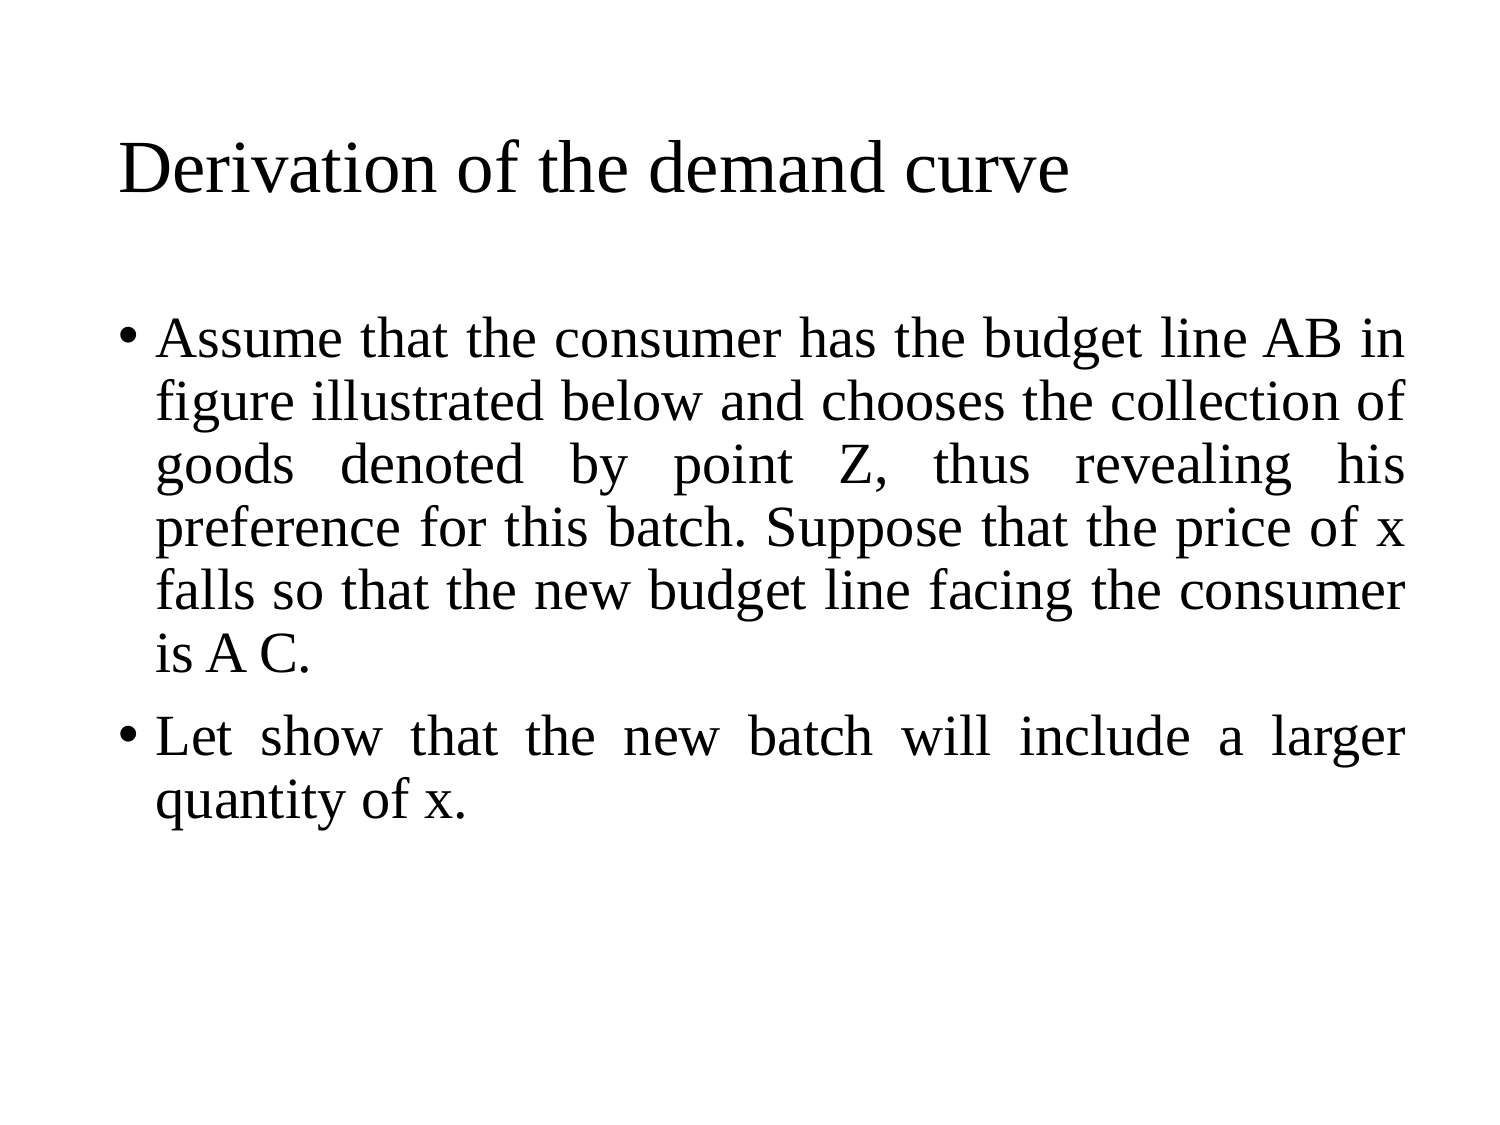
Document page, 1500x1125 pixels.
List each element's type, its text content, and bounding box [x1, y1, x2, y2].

title Derivation of the demand curve [103, 59, 1422, 278]
list Assume that the consumer has the budget line AB in figure illustrated below and chooses the collection of goods denoted by point Z, thus revealing his preference for this batch. Suppose that the price of x falls so that the new budget line facing the consumer is A C. Let show that the new batch will include a larger quantity of x. [103, 299, 1422, 1014]
